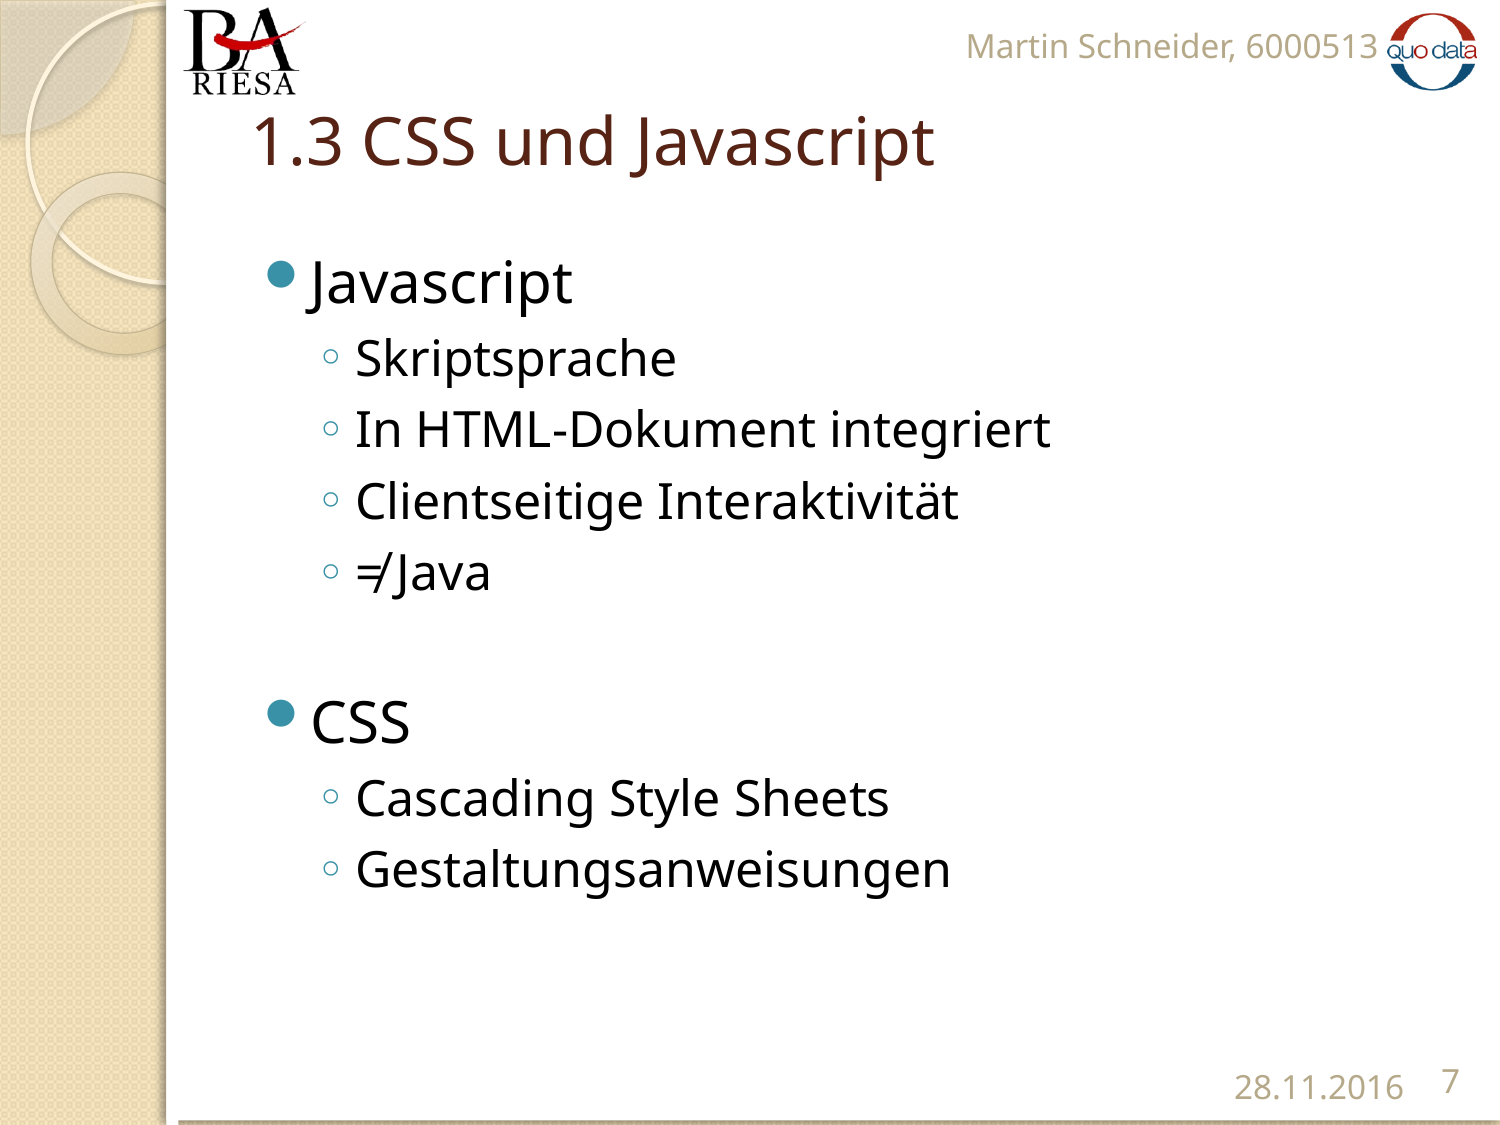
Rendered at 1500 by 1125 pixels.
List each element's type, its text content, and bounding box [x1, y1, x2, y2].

list Javascript Skriptsprache In HTML-Dokument integriert Clientseitige Interaktivität ≠ Java CSS Cascading Style Sheets Gestaltungsanweisungen [235, 237, 1466, 1025]
picture [1387, 7, 1477, 96]
footer Martin Schneider, 6000513 [950, 15, 1424, 78]
picture [183, 7, 307, 95]
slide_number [1068, 1035, 1419, 1114]
title 1.3 CSS und Javascript [235, 45, 1466, 233]
slide_number 7 [1413, 1034, 1488, 1113]
